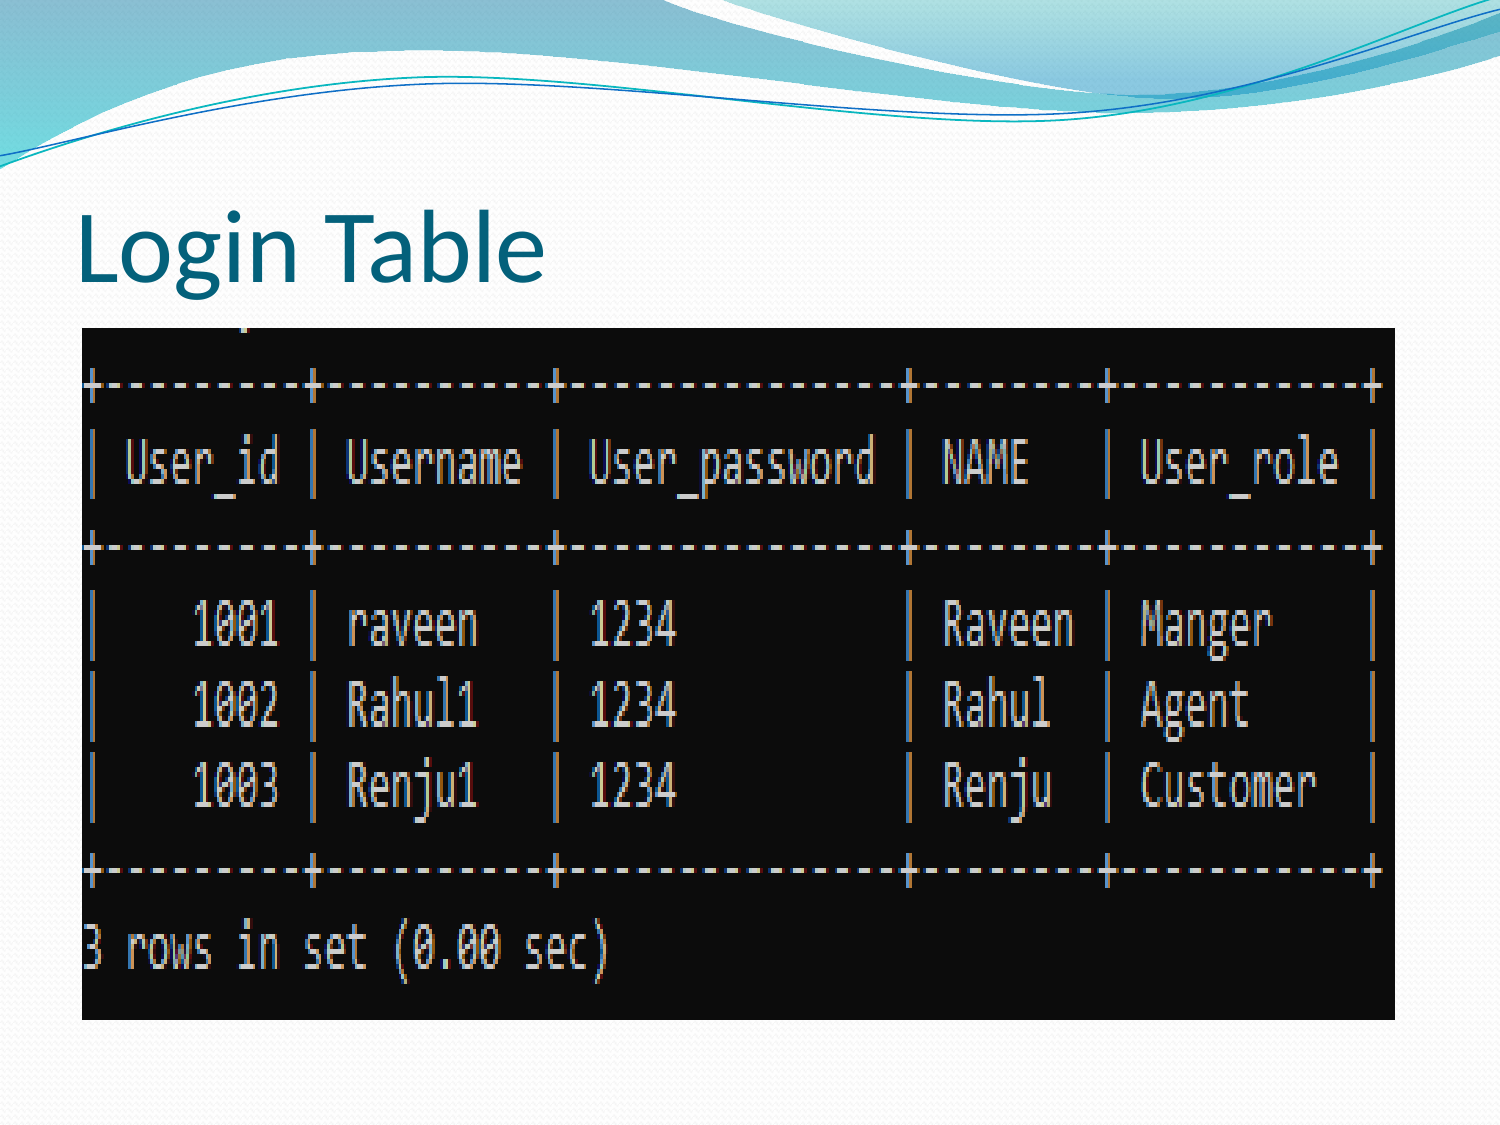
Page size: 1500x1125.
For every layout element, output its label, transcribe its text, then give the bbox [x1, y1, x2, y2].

title Login Table [75, 115, 1425, 303]
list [81, 327, 1395, 1020]
